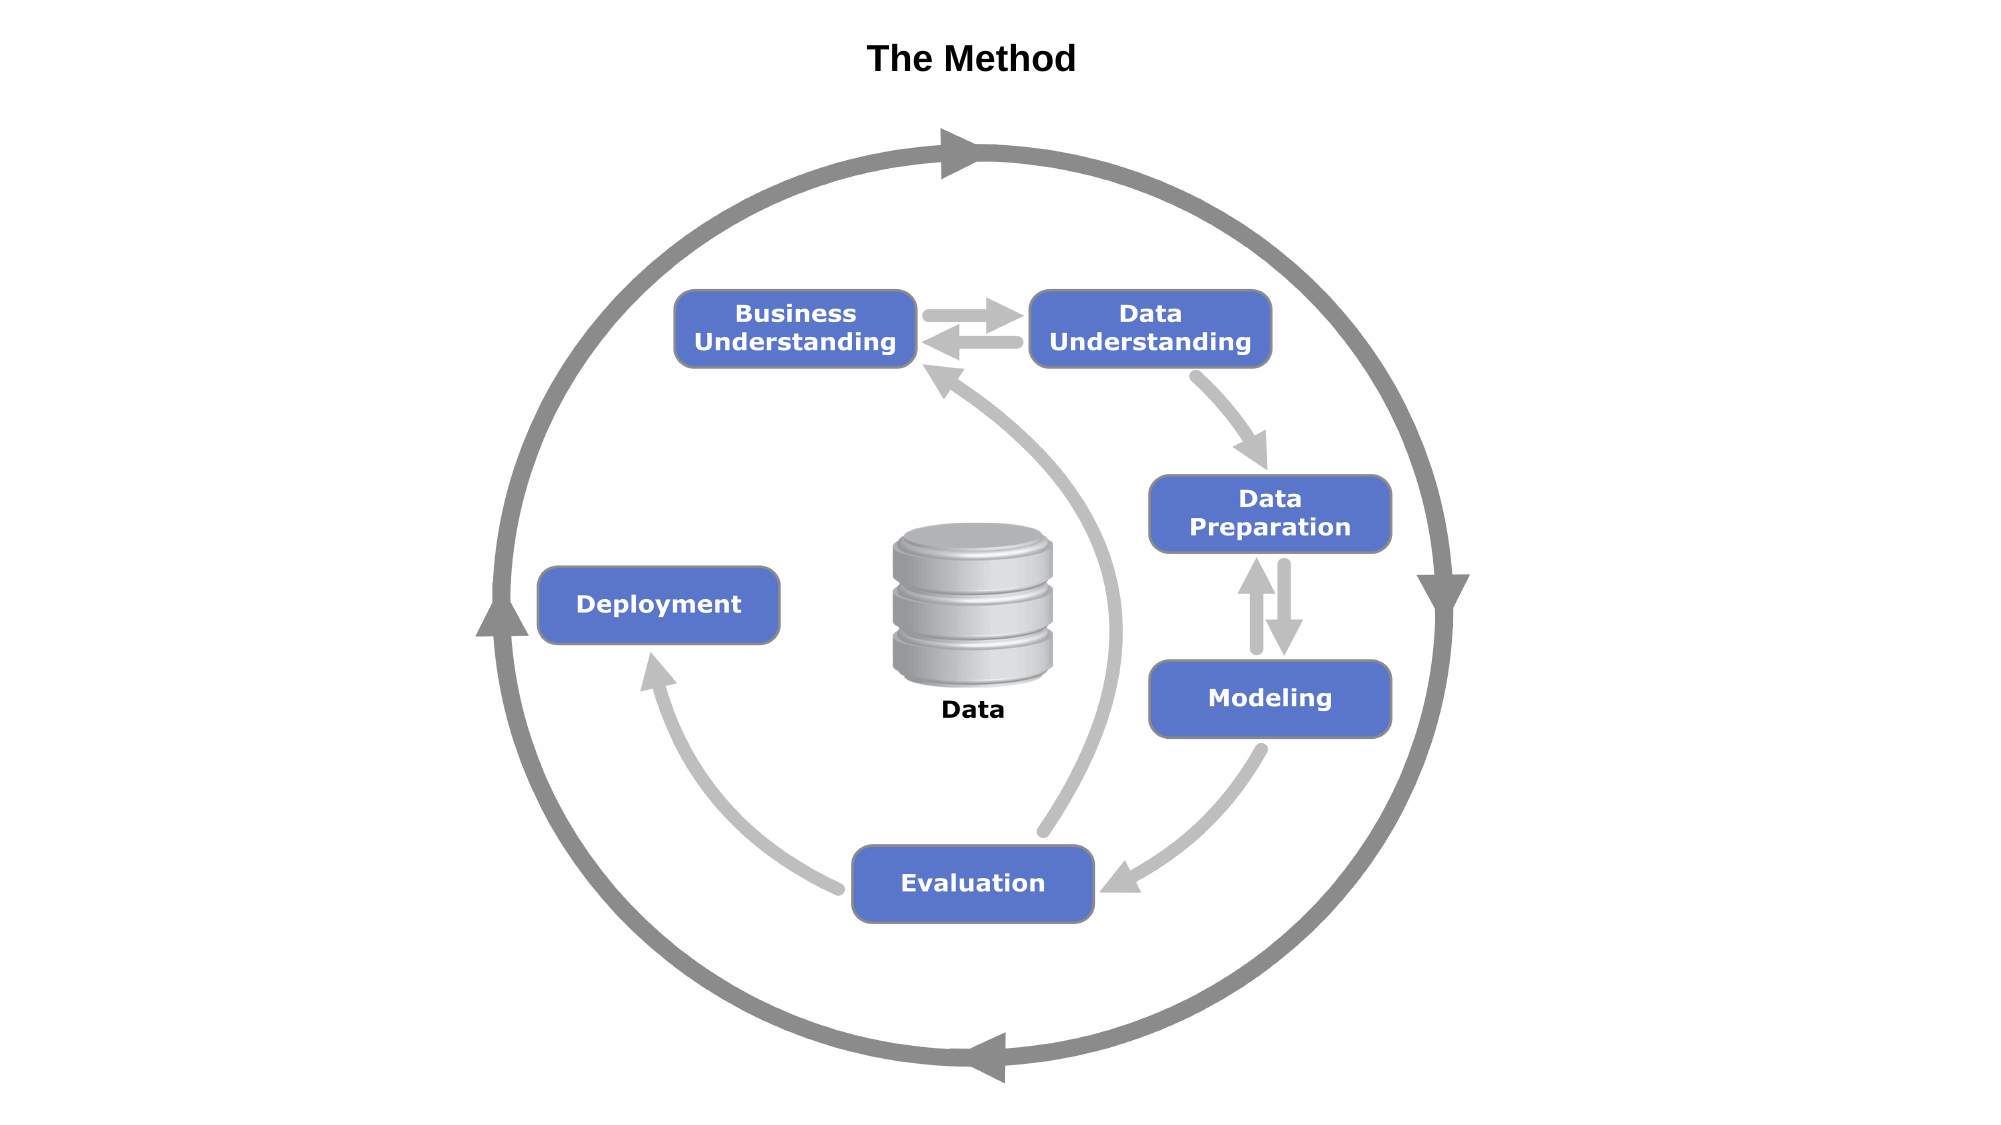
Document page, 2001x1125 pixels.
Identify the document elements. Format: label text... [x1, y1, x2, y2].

picture [474, 127, 1470, 1085]
text_box The Method [813, 18, 1131, 98]
